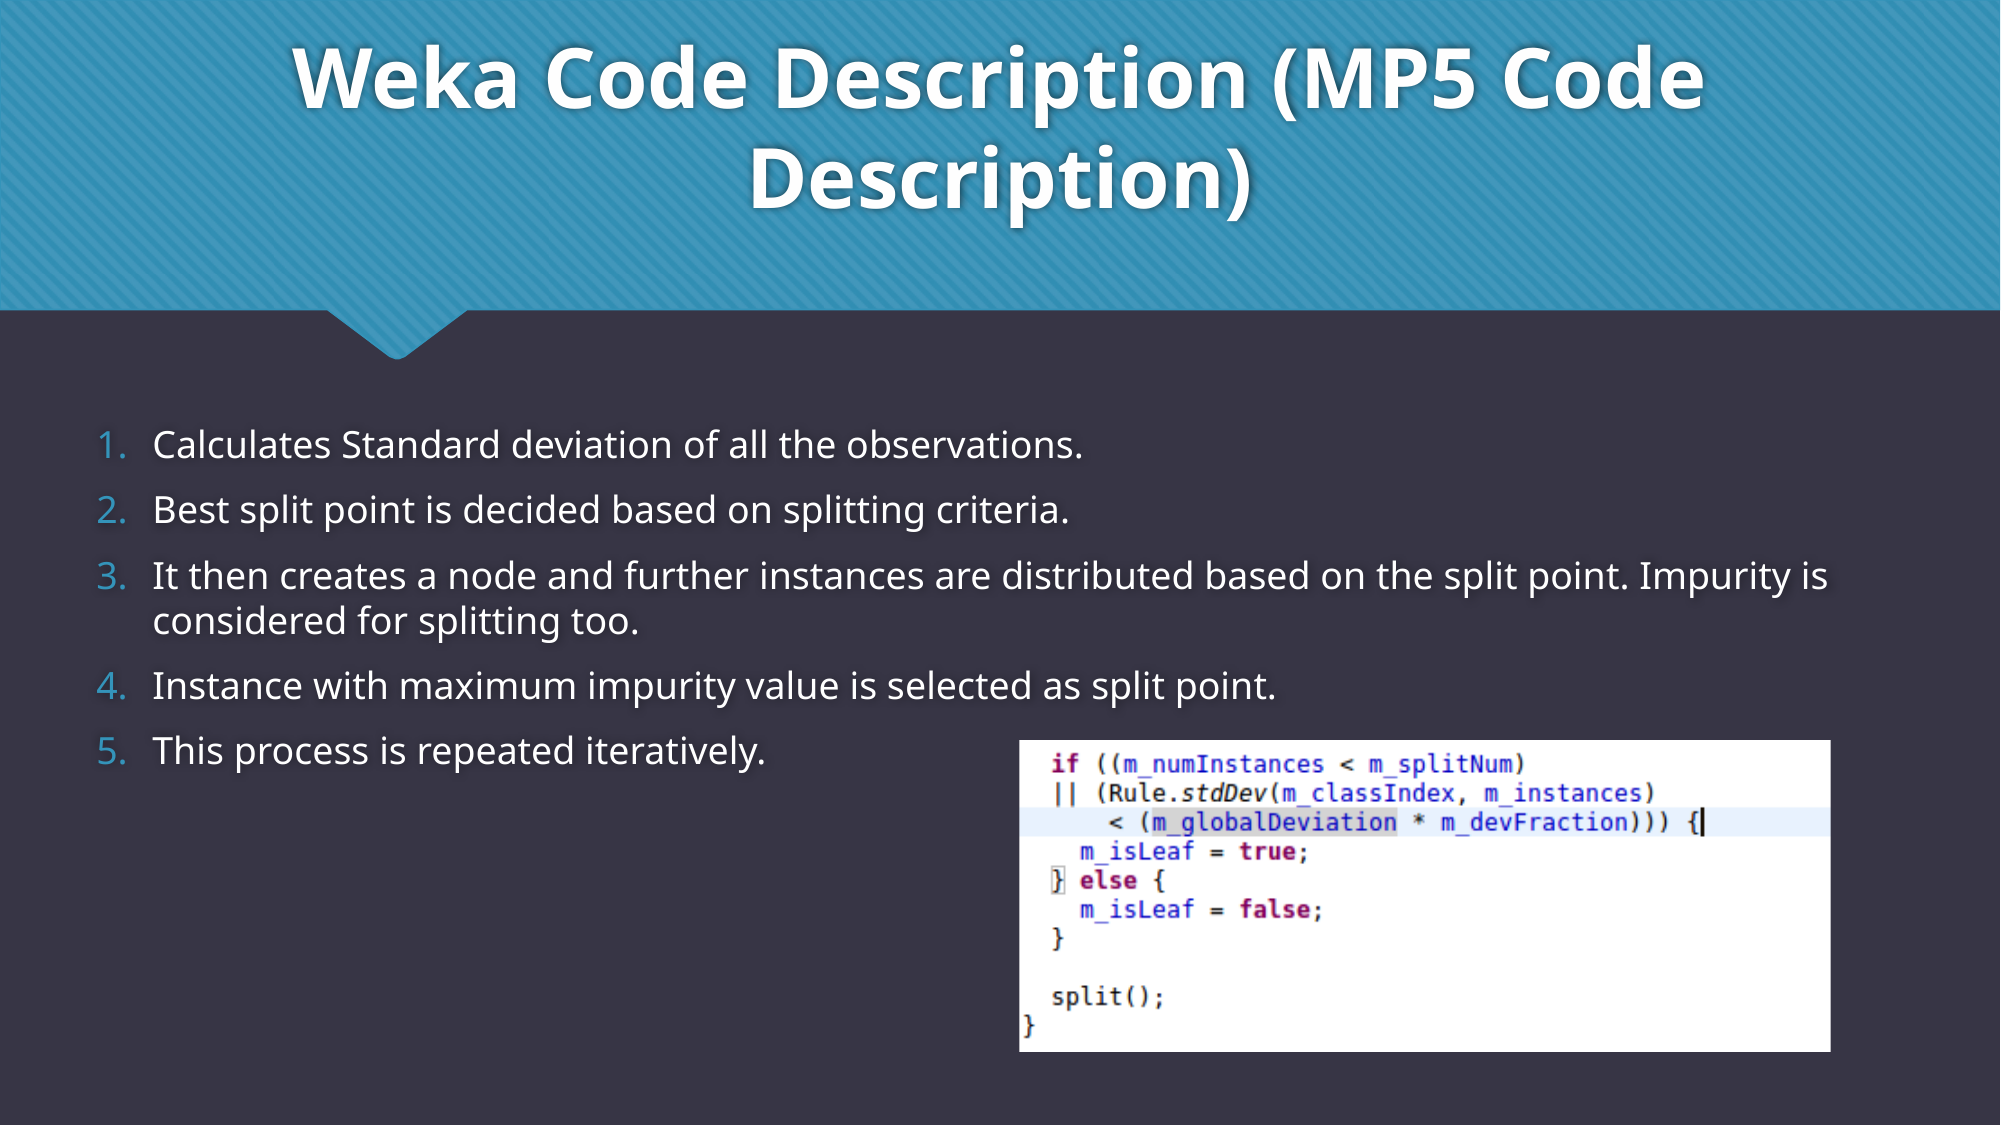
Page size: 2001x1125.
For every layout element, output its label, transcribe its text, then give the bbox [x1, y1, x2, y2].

picture [1019, 740, 1831, 1053]
list Calculates Standard deviation of all the observations. Best split point is decided based on splitting criteria. It then creates a node and further instances are distributed based on the split point. Impurity is considered for splitting too. Instance with maximum impurity value is selected as split point. This process is repeated iteratively. [81, 199, 2000, 995]
title Weka Code Description (MP5 Code Description) [132, 73, 1868, 191]
